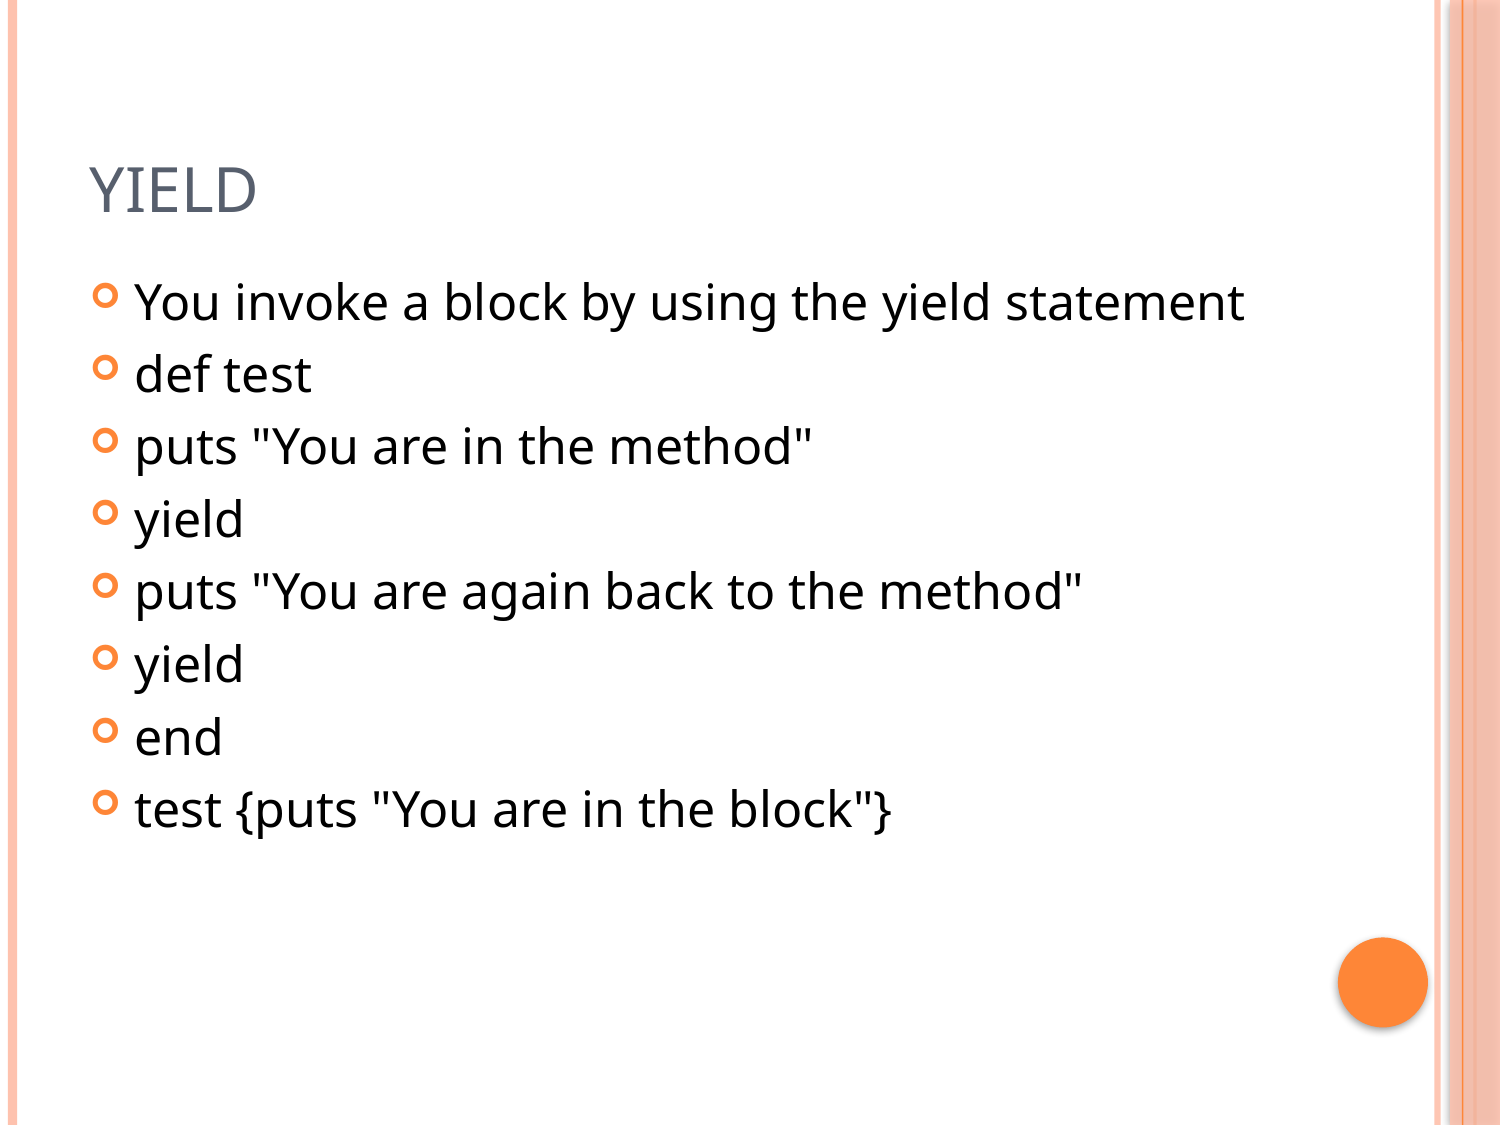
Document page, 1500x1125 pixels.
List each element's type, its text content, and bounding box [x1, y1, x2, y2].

title YIELD [75, 45, 1300, 233]
list You invoke a block by using the yield statement def test puts "You are in the method" yield puts "You are again back to the method" yield end test {puts "You are in the block"} [75, 262, 1300, 1062]
